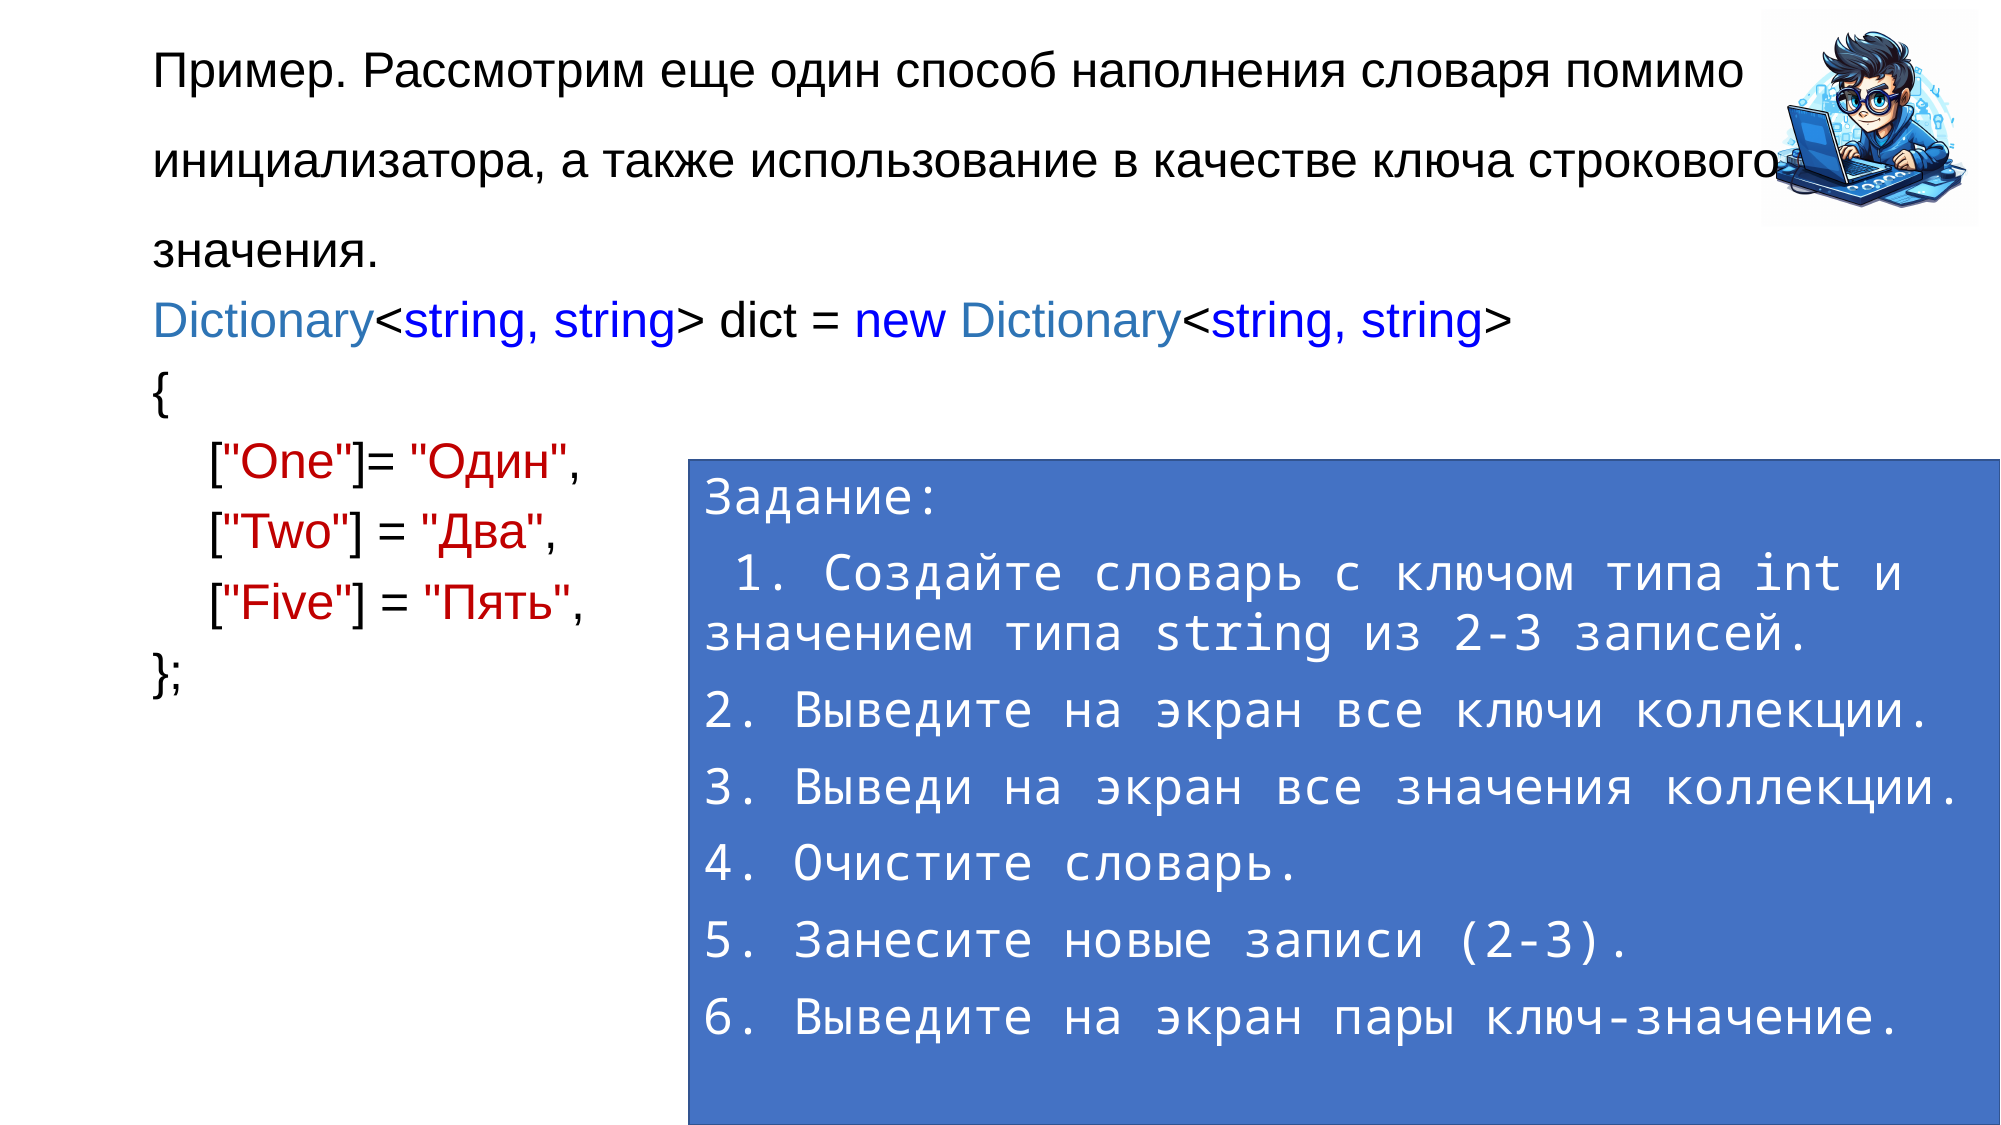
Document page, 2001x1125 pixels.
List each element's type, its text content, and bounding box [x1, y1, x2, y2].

text_box Задание: 1. Создайте словарь с ключом типа int и значением типа string из 2-3 записей. 2. Выведите на экран все ключи коллекции. 3. Выведи на экран все значения коллекции. 4. Очистите словарь. 5. Занесите новые записи (2-3). 6. Выведите на экран пары ключ-значение. [688, 459, 2000, 1125]
list Пример. Рассмотрим еще один способ наполнения словаря помимо инициализатора, а также использование в качестве ключа строкового значения. Dictionary<string, string> dict = new Dictionary<string, string> { ["One"]= "Один", ["Two"] = "Два", ["Five"] = "Пять", }; [137, 0, 1863, 1014]
picture [1863, 9, 1979, 227]
